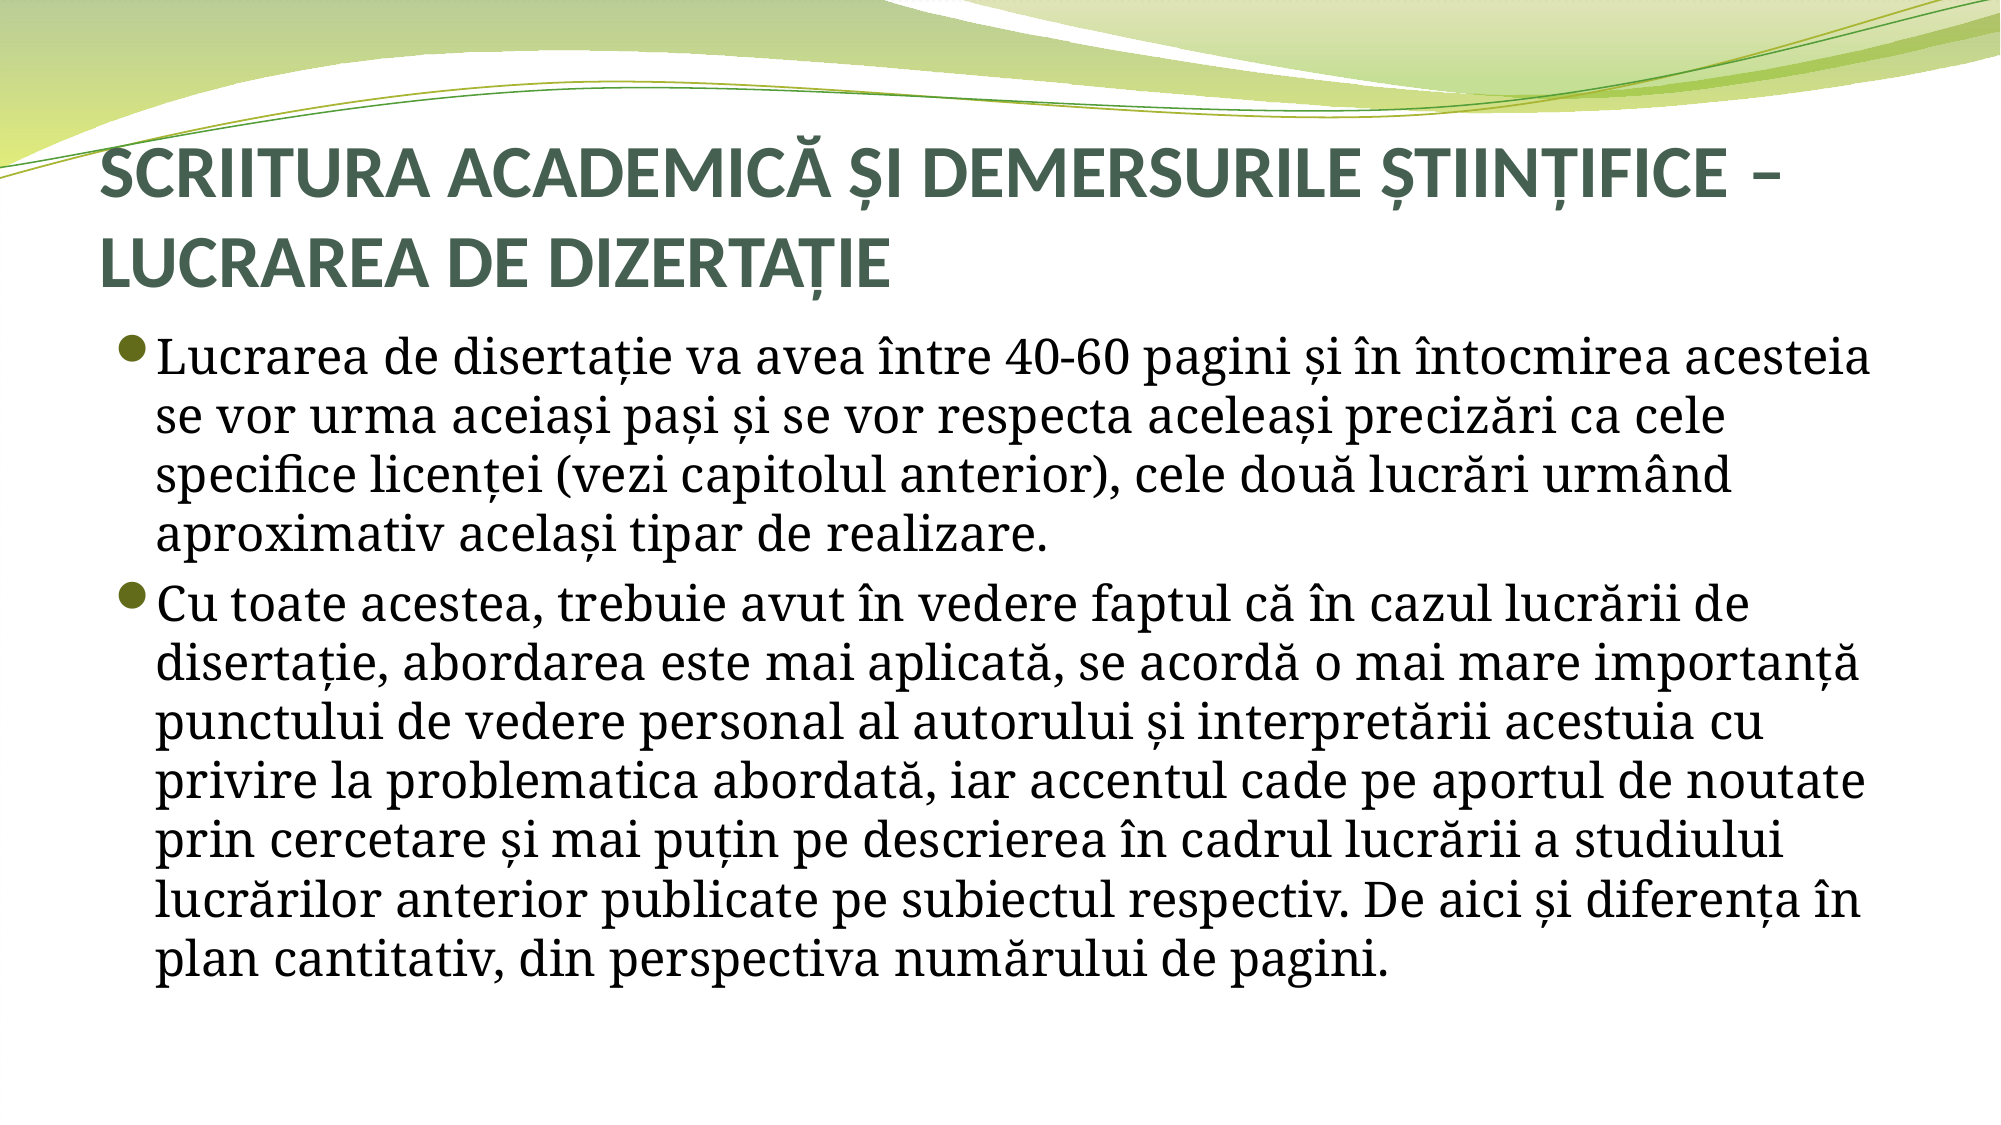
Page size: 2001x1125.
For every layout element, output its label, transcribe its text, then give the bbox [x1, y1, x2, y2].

list Lucrarea de disertație va avea între 40-60 pagini și în întocmirea acesteia se vor urma aceiași pași și se vor respecta aceleași precizări ca cele specifice licenței (vezi capitolul anterior), cele două lucrări urmând aproximativ același tipar de realizare. Cu toate acestea, trebuie avut în vedere faptul că în cazul lucrării de disertație, abordarea este mai aplicată, se acordă o mai mare importanță punctului de vedere personal al autorului și interpretării acestuia cu privire la problematica abordată, iar accentul cade pe aportul de noutate prin cercetare și mai puțin pe descrierea în cadrul lucrării a studiului lucrărilor anterior publicate pe subiectul respectiv. De aici și diferența în plan cantitativ, din perspectiva numărului de pagini. [99, 317, 1900, 1038]
title SCRIITURA ACADEMICĂ ȘI DEMERSURILE ȘTIINȚIFICE – LUCRAREA DE DIZERTAȚIE [99, 115, 1900, 303]
